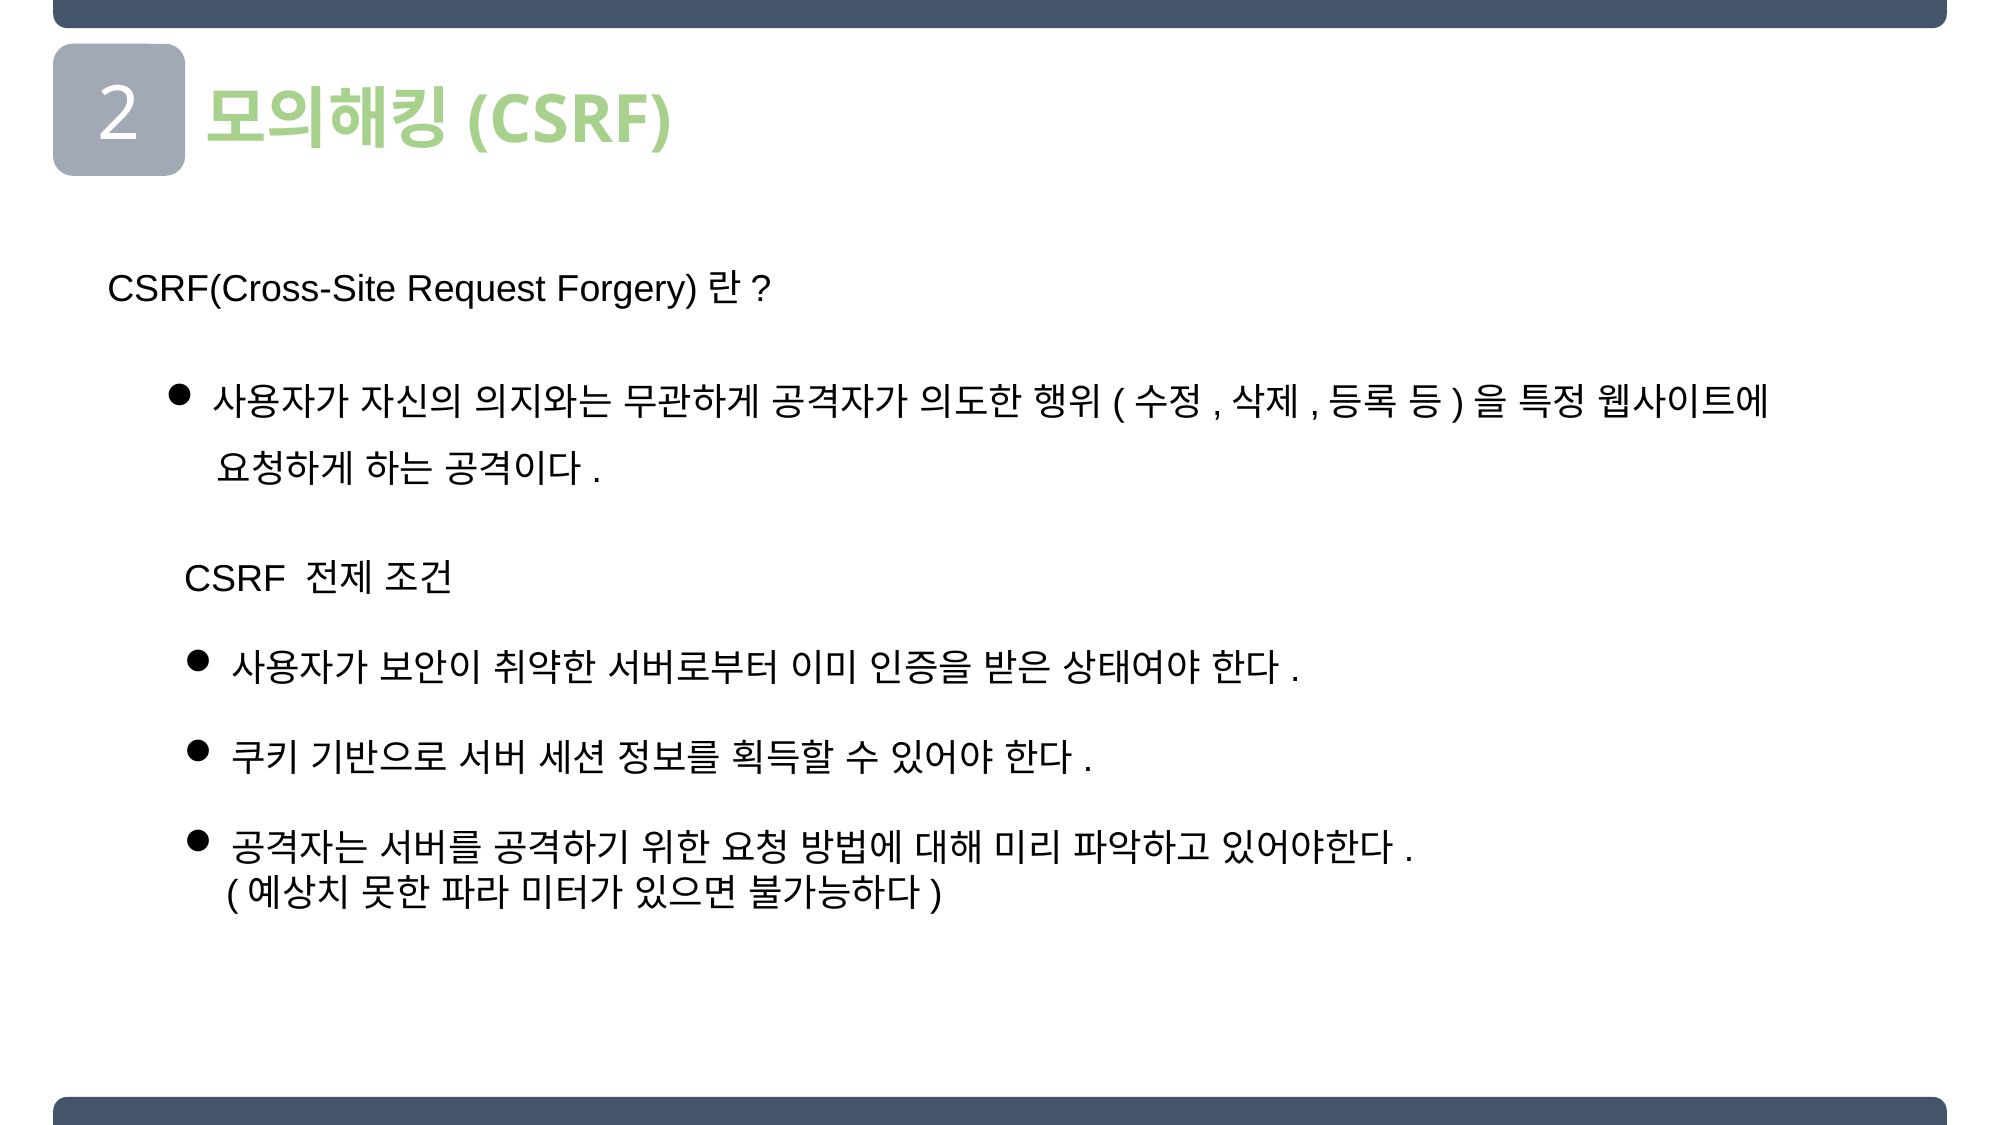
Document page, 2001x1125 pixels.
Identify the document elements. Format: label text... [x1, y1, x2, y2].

text_box CSRF 전제 조건 사용자가 보안이 취약한 서버로부터 이미 인증을 받은 상태여야 한다. 쿠키 기반으로 서버 세션 정보를 획득할 수 있어야 한다. 공격자는 서버를 공격하기 위한 요청 방법에 대해 미리 파악하고 있어야한다. (예상치 못한 파라 미터가 있으면 불가능하다) [169, 546, 1430, 921]
text_box 모의해킹(CSRF) [190, 68, 688, 163]
text_box [52, 0, 1948, 30]
text_box 2 [51, 42, 187, 177]
text_box CSRF(Cross-Site Request Forgery)란? [92, 256, 787, 317]
text_box 사용자가 자신의 의지와는 무관하게 공격자가 의도한 행위(수정,삭제,등록 등)을 특정 웹사이트에 요청하게 하는 공격이다. [150, 347, 1796, 633]
text_box [52, 1095, 1948, 1125]
